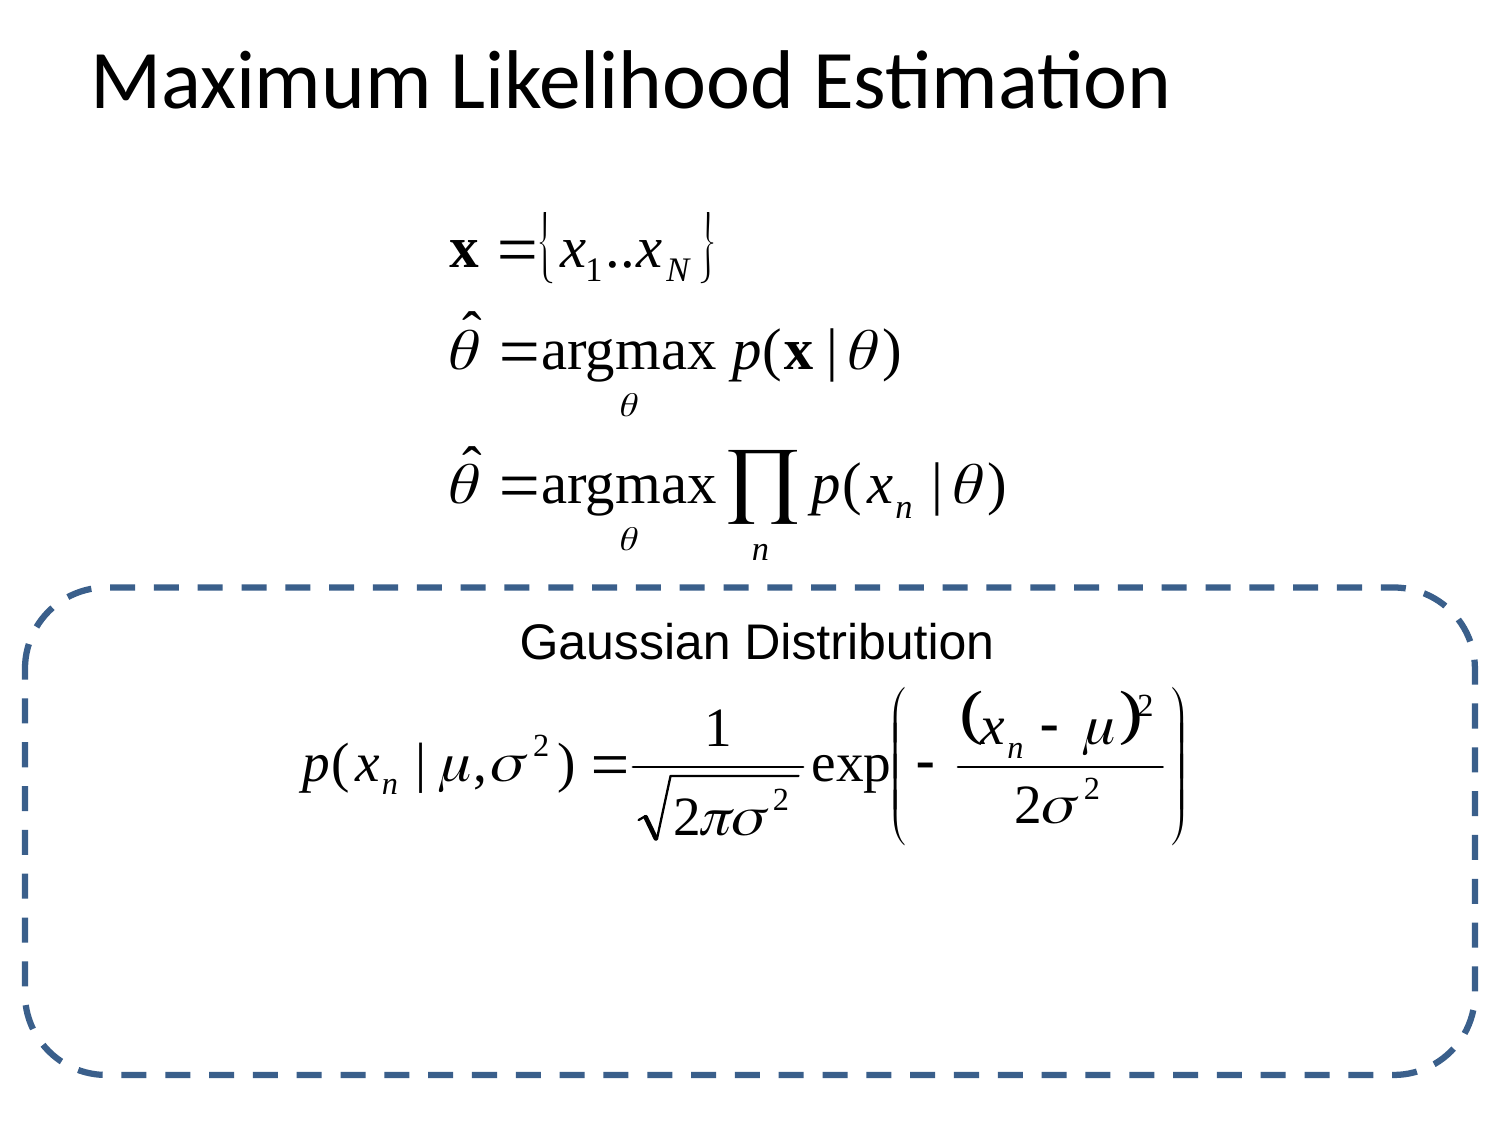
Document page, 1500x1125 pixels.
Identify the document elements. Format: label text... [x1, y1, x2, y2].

text_box Gaussian Distribution [504, 601, 1010, 673]
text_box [287, 674, 1201, 860]
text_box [440, 212, 1015, 576]
title Maximum Likelihood Estimation [74, 0, 1426, 151]
text_box [22, 585, 1478, 1078]
